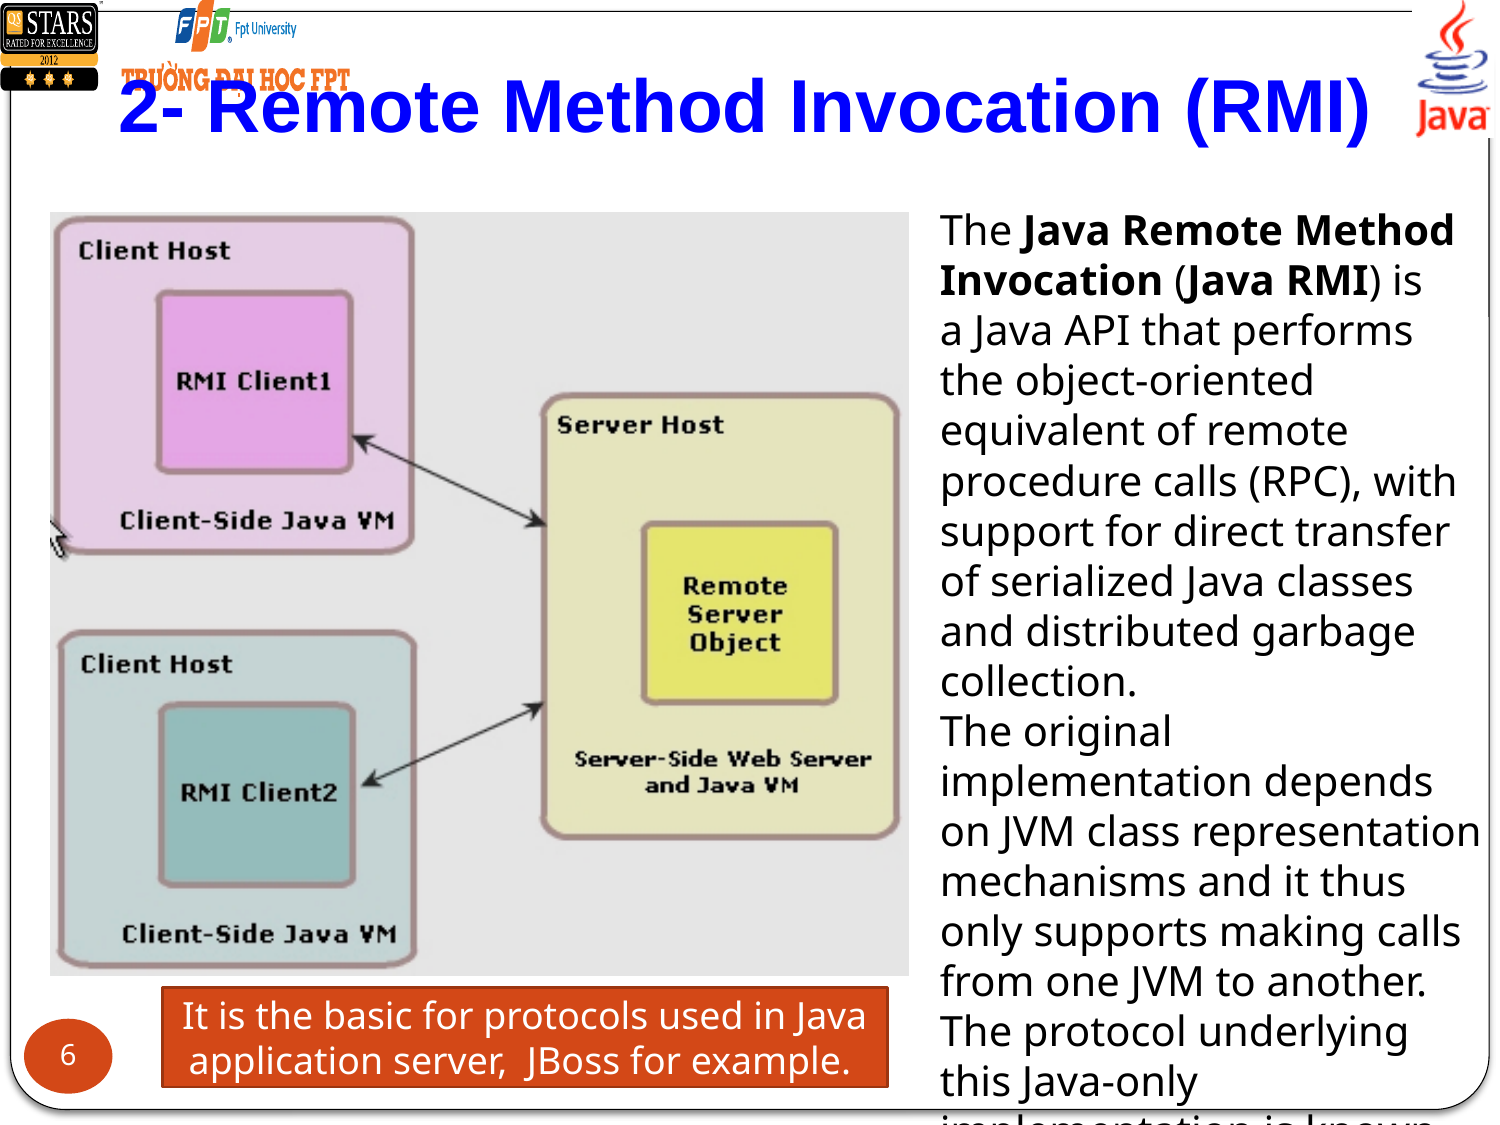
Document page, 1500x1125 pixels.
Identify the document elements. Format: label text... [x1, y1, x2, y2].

title 2- Remote Method Invocation (RMI) [99, 24, 1388, 163]
text_box It is the basic for protocols used in Java application server, JBoss for example. [161, 986, 889, 1088]
text_box The Java Remote Method Invocation (Java RMI) is a Java API that performs the object-oriented equivalent of remote procedure calls (RPC), with support for direct transfer of serialized Java classes and distributed garbage collection. The original implementation depends on JVM class representation mechanisms and it thus only supports making calls from one JVM to another. The protocol underlying this Java-only implementation is known as Java Remote Method Protocol (JRMP). [924, 196, 1500, 1125]
picture [49, 212, 909, 976]
slide_number 6 [23, 1018, 113, 1094]
picture [1412, 0, 1494, 138]
